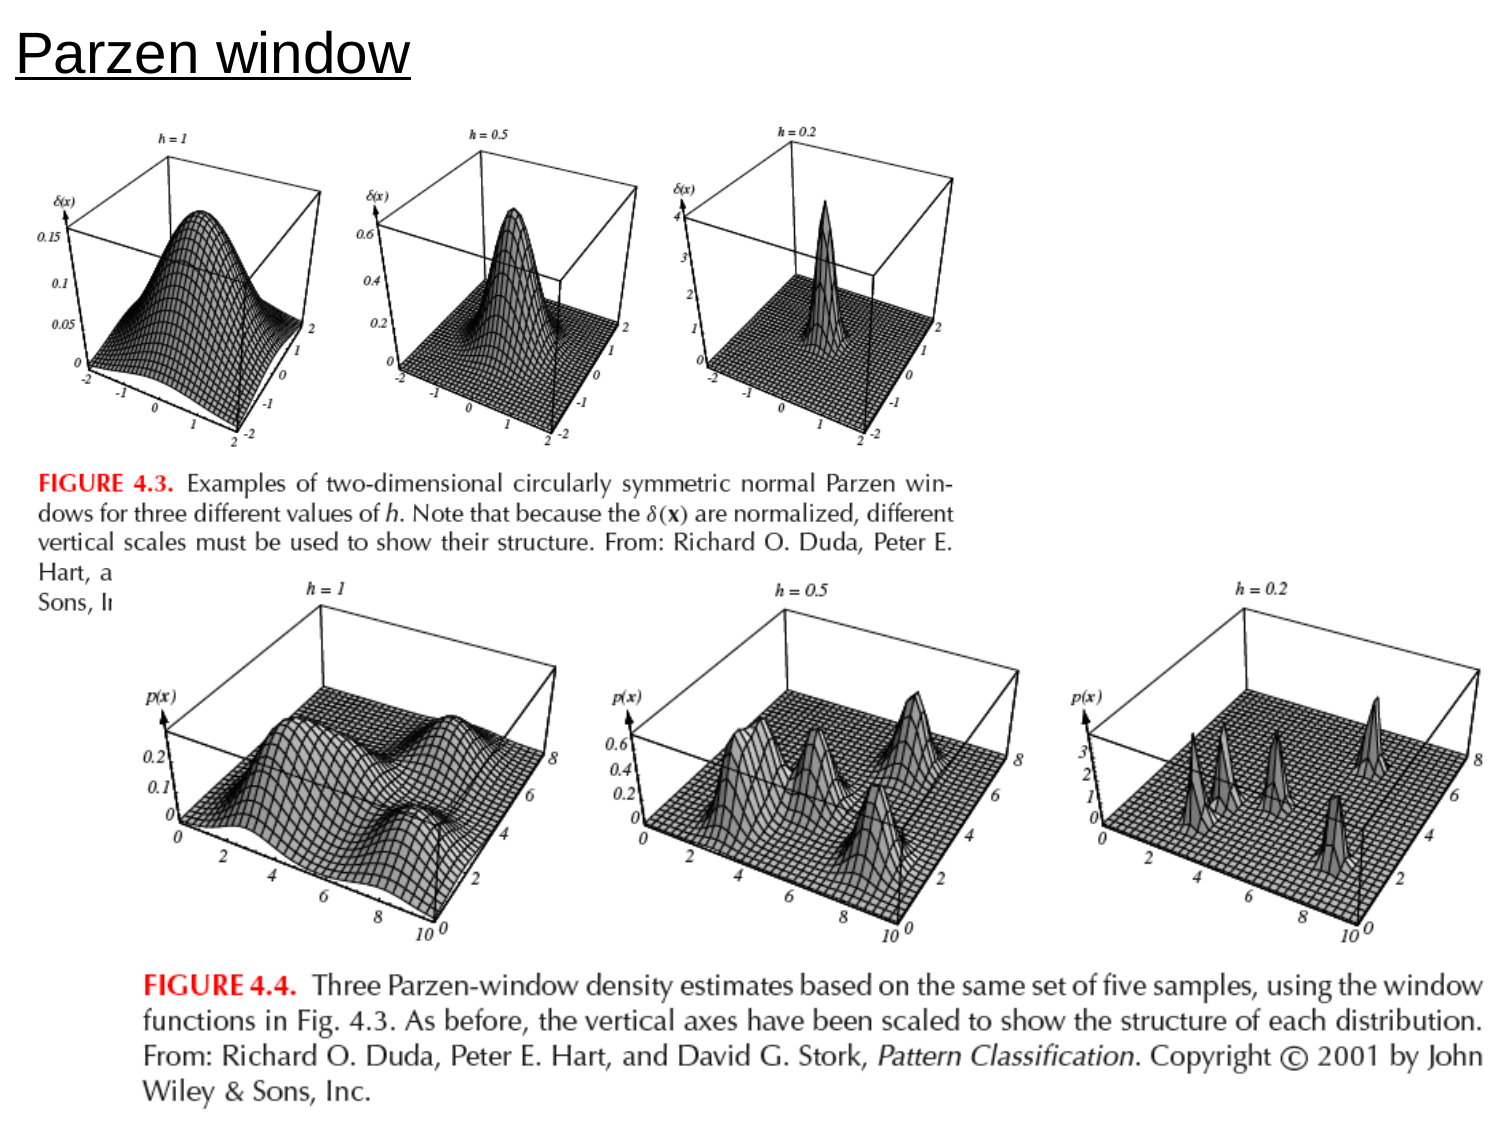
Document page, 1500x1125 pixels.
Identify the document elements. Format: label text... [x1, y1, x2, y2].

picture [24, 112, 1500, 1123]
title Parzen window [0, 0, 1275, 100]
